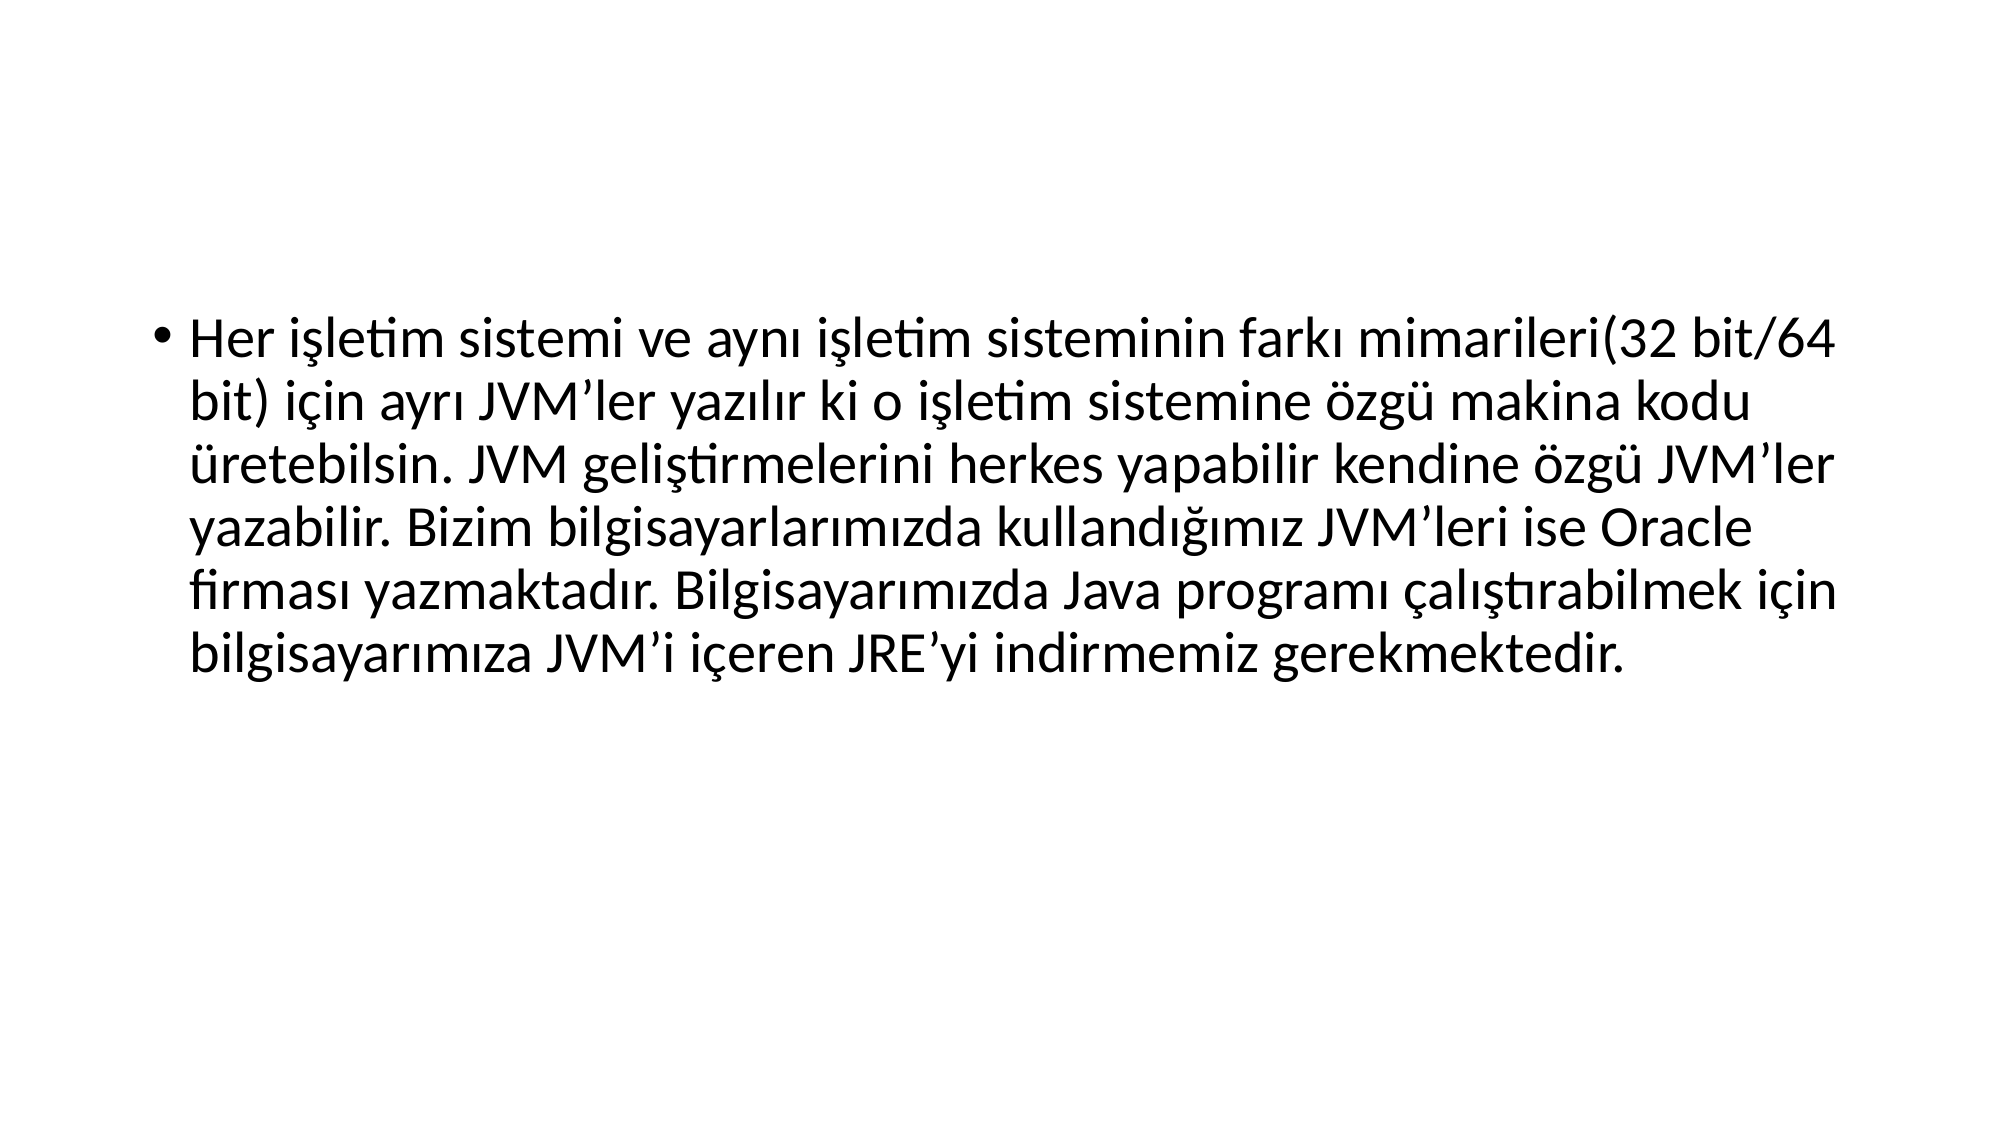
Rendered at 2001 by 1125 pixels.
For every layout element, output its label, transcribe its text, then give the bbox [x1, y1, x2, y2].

list Her işletim sistemi ve aynı işletim sisteminin farkı mimarileri(32 bit/64 bit) için ayrı JVM’ler yazılır ki o işletim sistemine özgü makina kodu üretebilsin. JVM geliştirmelerini herkes yapabilir kendine özgü JVM’ler yazabilir. Bizim bilgisayarlarımızda kullandığımız JVM’leri ise Oracle firması yazmaktadır. Bilgisayarımızda Java programı çalıştırabilmek için bilgisayarımıza JVM’i içeren JRE’yi indirmemiz gerekmektedir. [137, 299, 1863, 1014]
